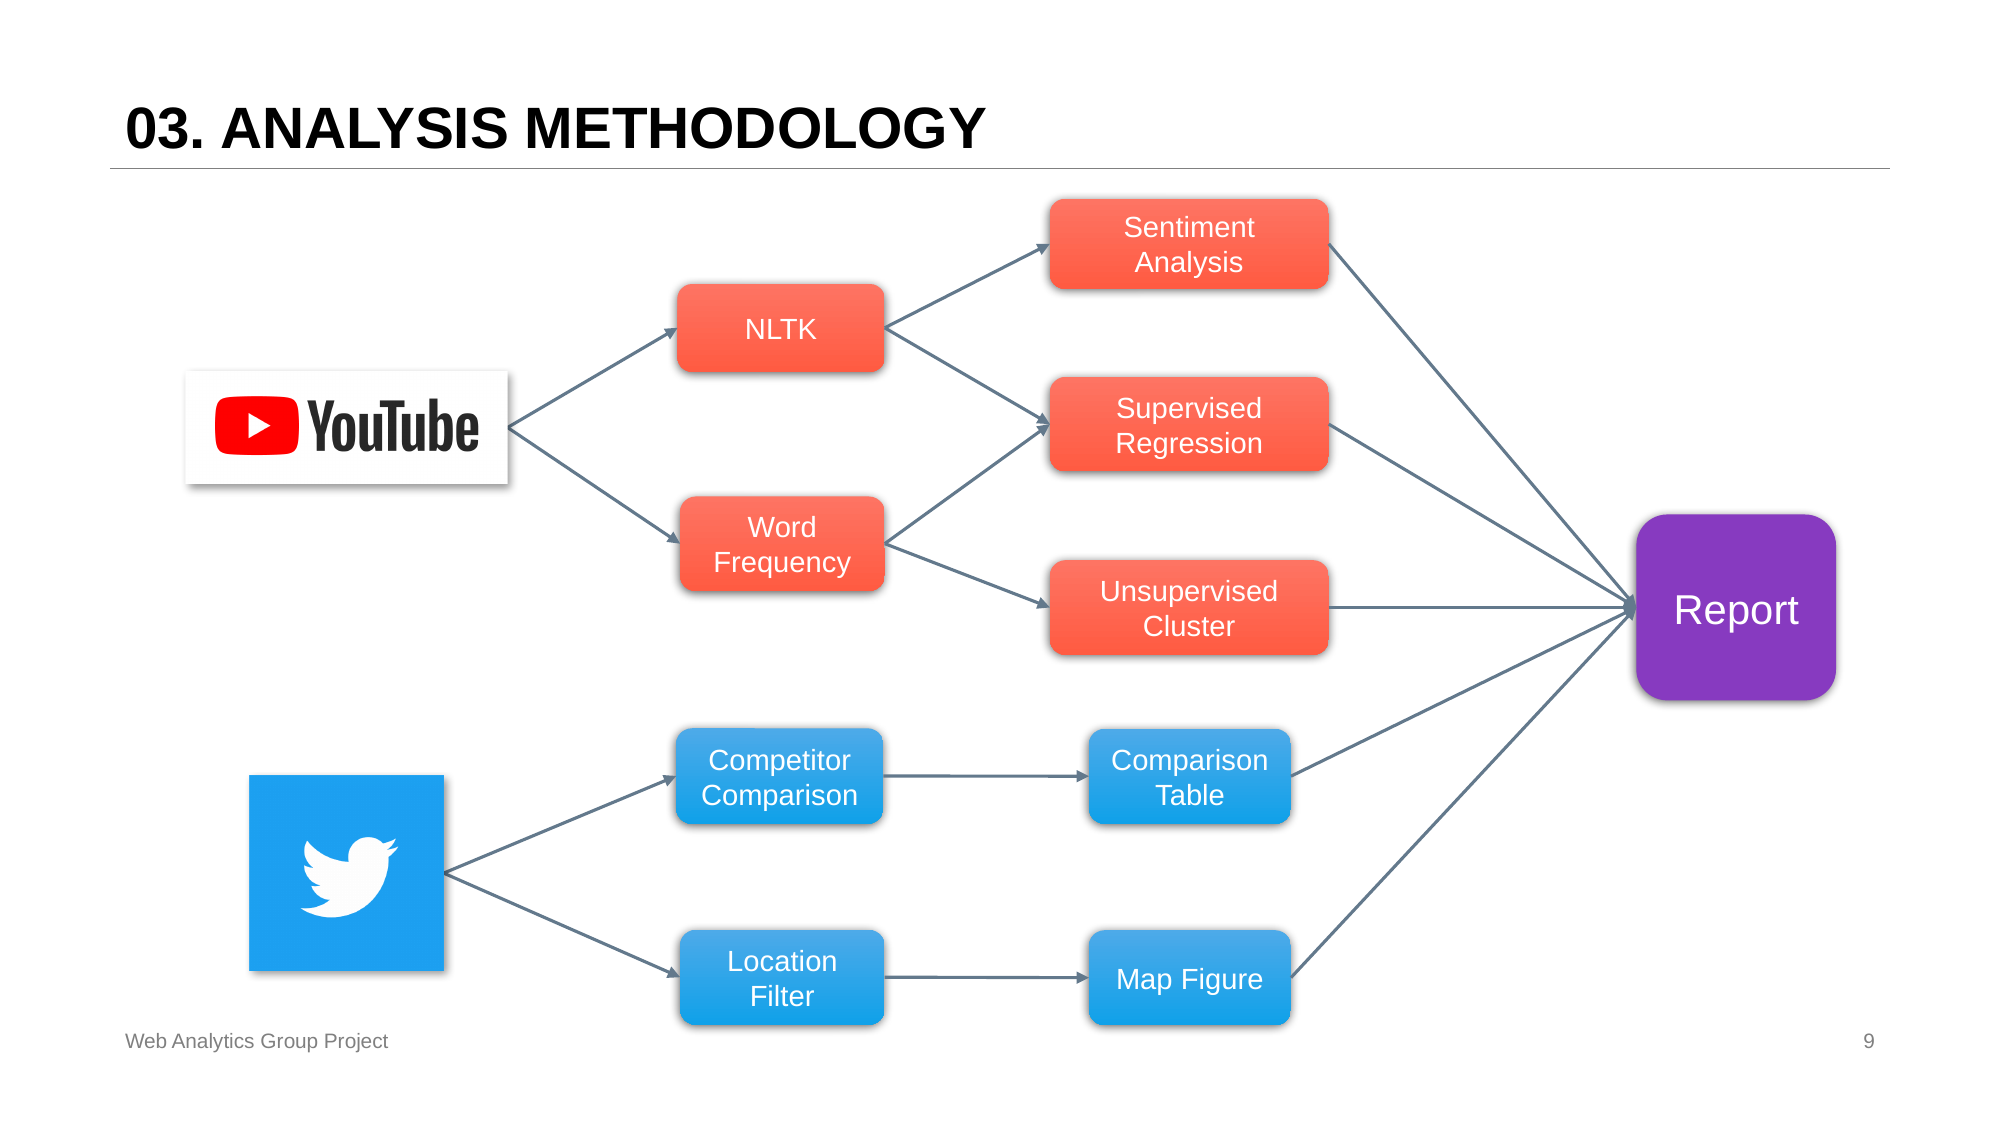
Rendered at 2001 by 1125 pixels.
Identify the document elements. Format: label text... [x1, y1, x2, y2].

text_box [1290, 607, 1637, 777]
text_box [884, 243, 1050, 328]
text_box Report [1637, 514, 1837, 701]
text_box Unsupervised Cluster [1049, 560, 1328, 655]
text_box Sentiment Analysis [1049, 198, 1329, 289]
text_box Competitor Comparison [676, 728, 884, 824]
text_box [1290, 777, 1637, 978]
picture [185, 371, 508, 484]
footer Web Analytics Group Project [109, 1023, 790, 1058]
slide_number 9 [1412, 1023, 1890, 1058]
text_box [444, 775, 677, 873]
text_box Comparison Table [1088, 728, 1290, 824]
text_box Word Frequency [680, 496, 884, 591]
title 03. ANALYSIS METHODOLOGY [109, 0, 1890, 169]
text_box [884, 328, 1050, 424]
picture [249, 775, 444, 971]
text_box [507, 427, 681, 544]
text_box Location Filter [680, 929, 885, 1025]
text_box Supervised Regression [1050, 376, 1328, 472]
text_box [443, 873, 681, 978]
text_box Map Figure [1088, 930, 1291, 1026]
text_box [884, 543, 1050, 608]
text_box NLTK [677, 283, 884, 372]
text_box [507, 327, 678, 427]
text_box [1328, 243, 1637, 607]
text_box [884, 424, 1050, 543]
